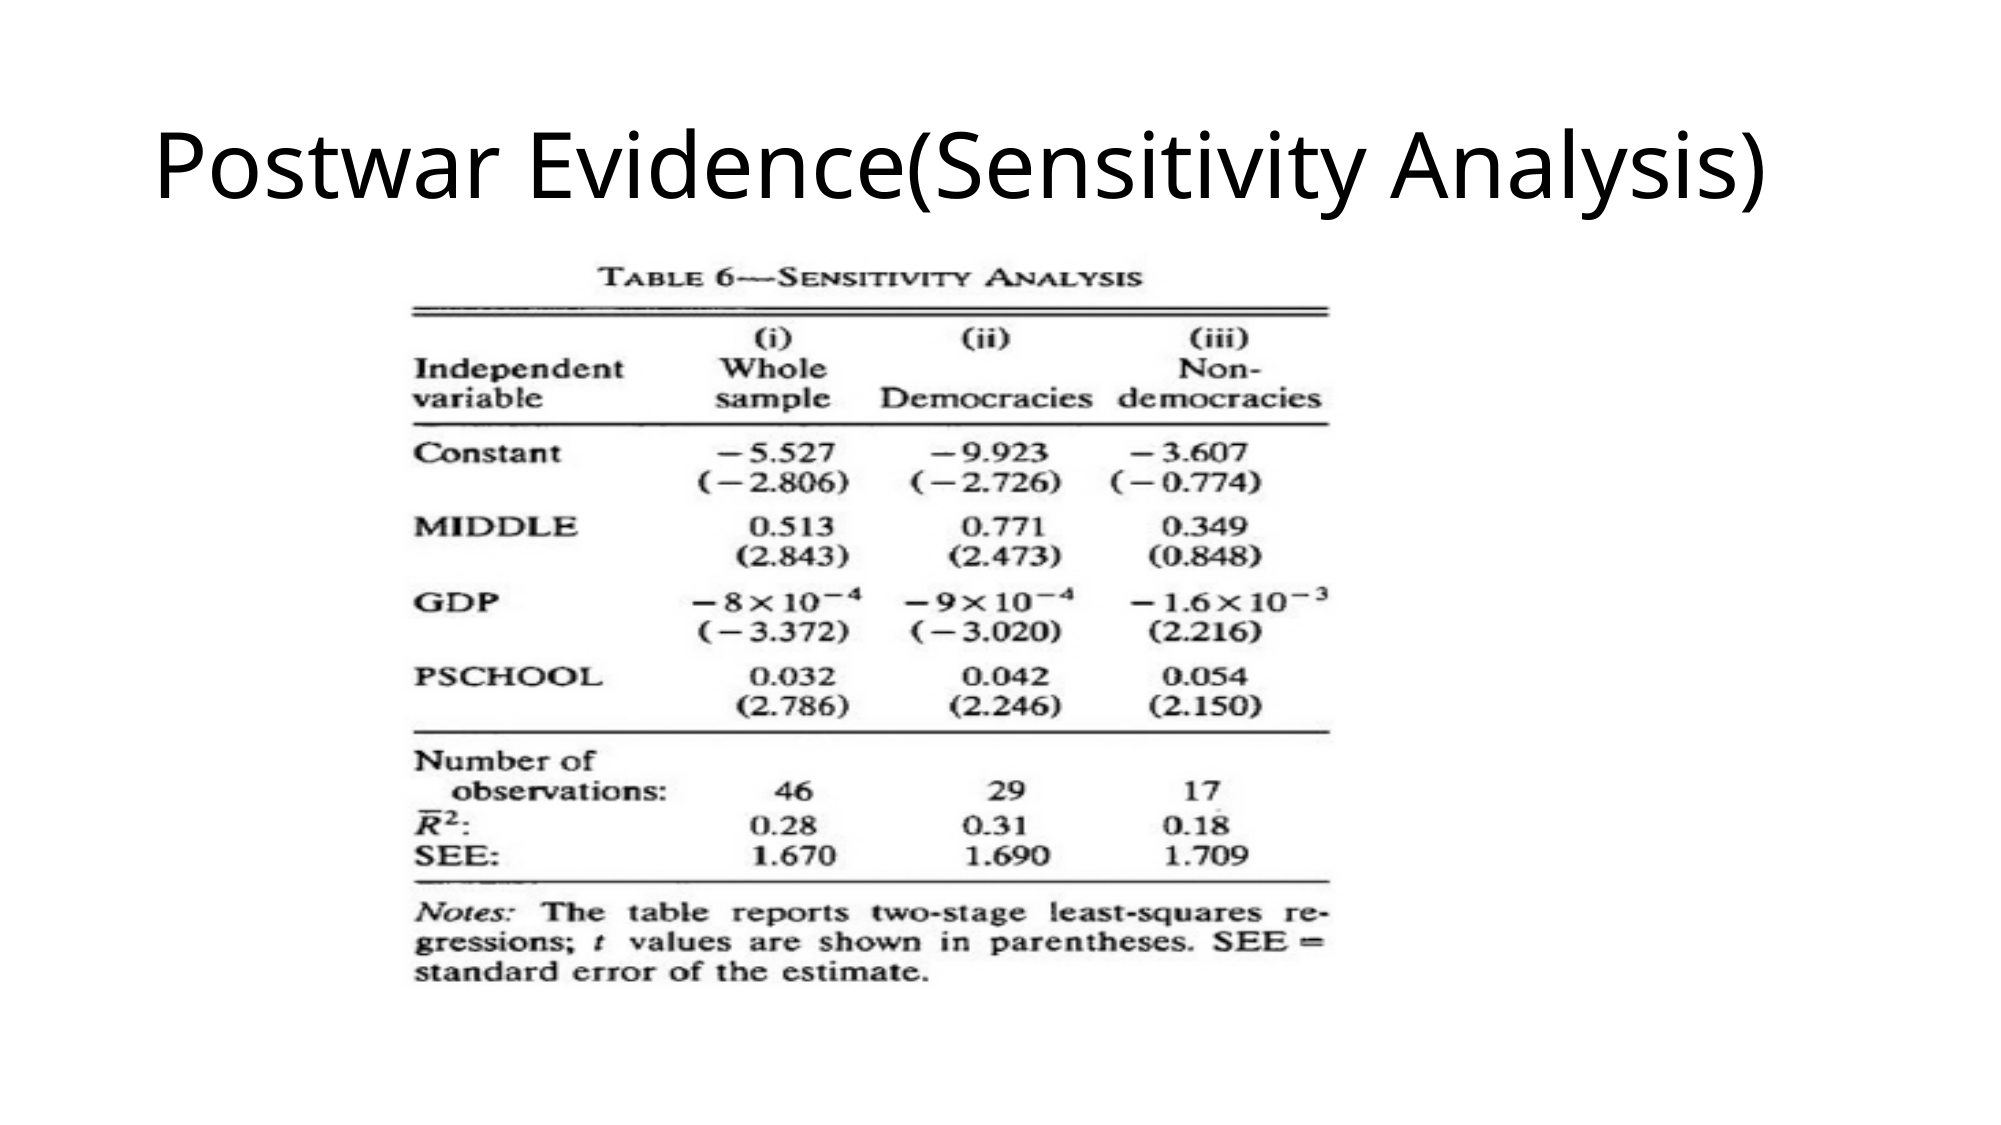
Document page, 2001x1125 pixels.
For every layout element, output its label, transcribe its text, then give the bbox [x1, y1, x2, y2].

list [382, 230, 1424, 1006]
title Postwar Evidence(Sensitivity Analysis) [137, 59, 1863, 278]
